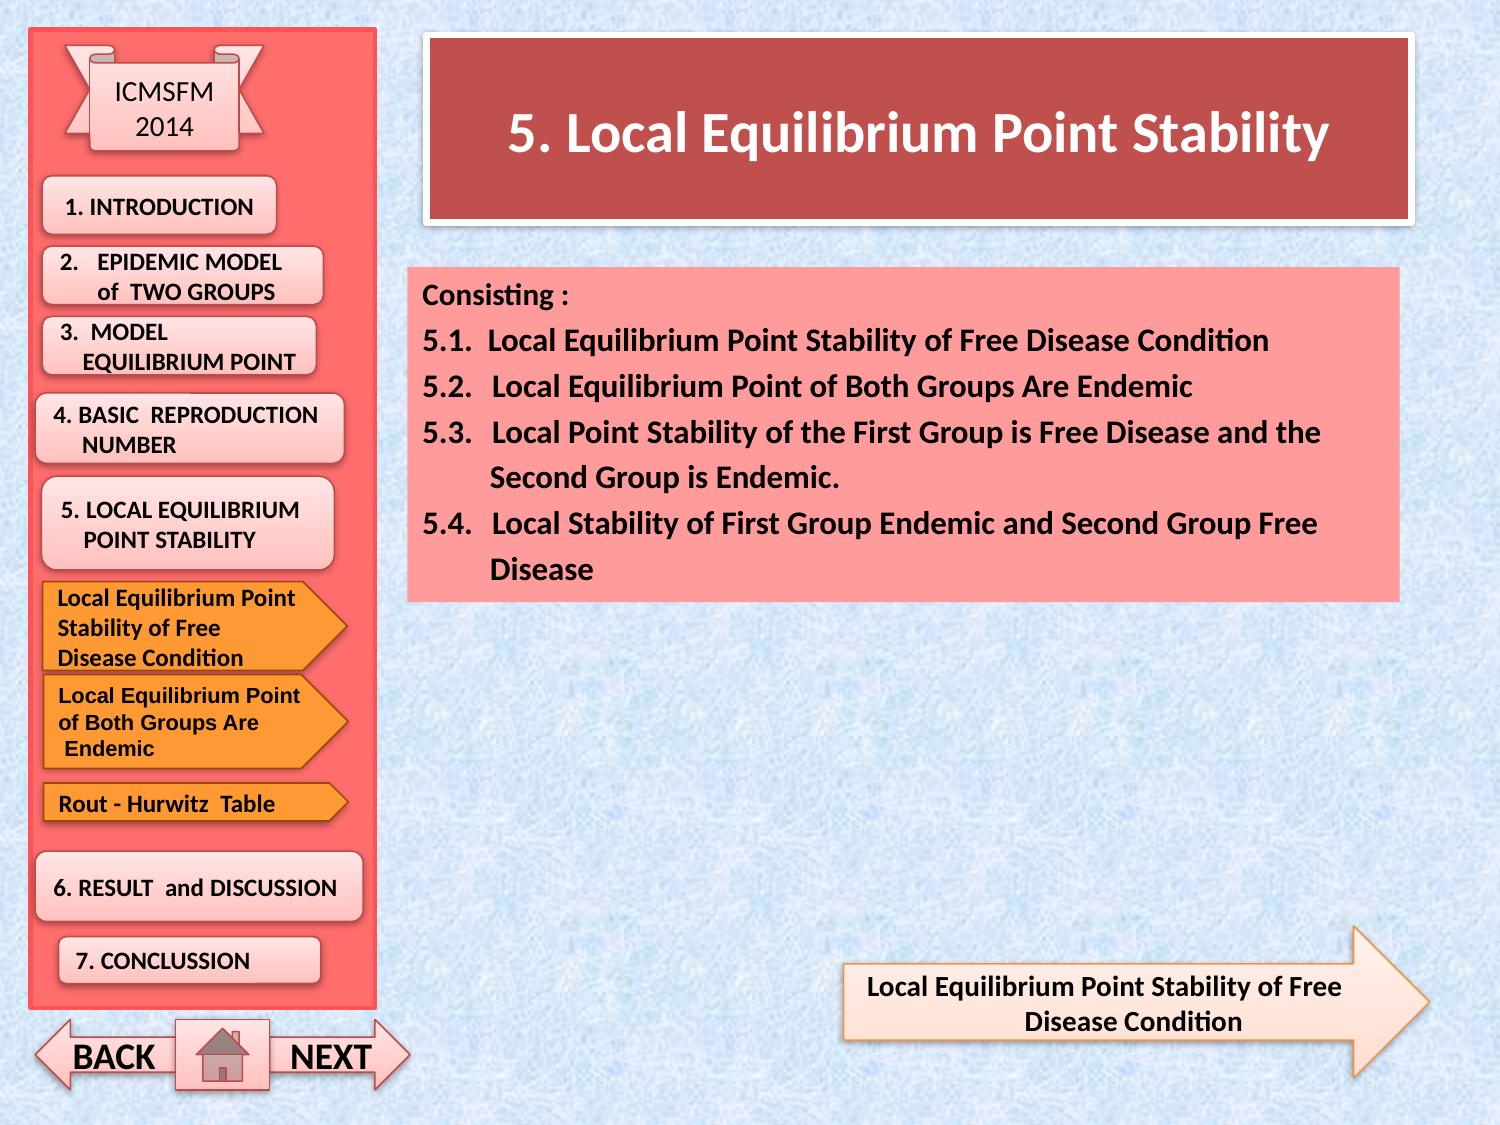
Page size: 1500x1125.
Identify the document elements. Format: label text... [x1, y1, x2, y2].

text_box 6. RESULT and DISCUSSION [34, 850, 364, 923]
text_box 5. LOCAL EQUILIBRIUM POINT STABILITY [40, 475, 336, 571]
text_box BACK [34, 1018, 170, 1091]
text_box [175, 1019, 270, 1091]
text_box 4. BASIC REPRODUCTION NUMBER [34, 392, 346, 465]
text_box 7. CONCLUSSION [57, 935, 322, 985]
text_box Local Equilibrium Point Stability of Free Disease Condition [41, 580, 348, 672]
text_box Local Equilibrium Point Stability of Free Disease Condition [842, 925, 1431, 1079]
text_box ICMSFM 2014 [64, 44, 265, 152]
text_box 3. MODEL EQUILIBRIUM POINT [41, 315, 318, 376]
text_box Local Equilibrium Point of Both Groups Are Endemic [42, 673, 349, 770]
text_box 1. INTRODUCTION [41, 174, 278, 236]
text_box NEXT [275, 1018, 411, 1091]
title 5. Local Equilibrium Point Stability [423, 32, 1415, 226]
picture [0, 0, 1500, 1125]
text_box Rout - Hurwitz Table [42, 782, 349, 822]
list Consisting : 5.1. Local Equilibrium Point Stability of Free Disease Condition 5.2. Local Equilibrium Point of Both Groups Are Endemic 5.3. Local Point Stability of the First Group is Free Disease and the Second Group is Endemic. 5.4. Local Stability of First Group Endemic and Second Group Free Disease [407, 267, 1400, 603]
text_box [28, 27, 377, 1010]
text_box EPIDEMIC MODEL of TWO GROUPS [41, 245, 325, 306]
